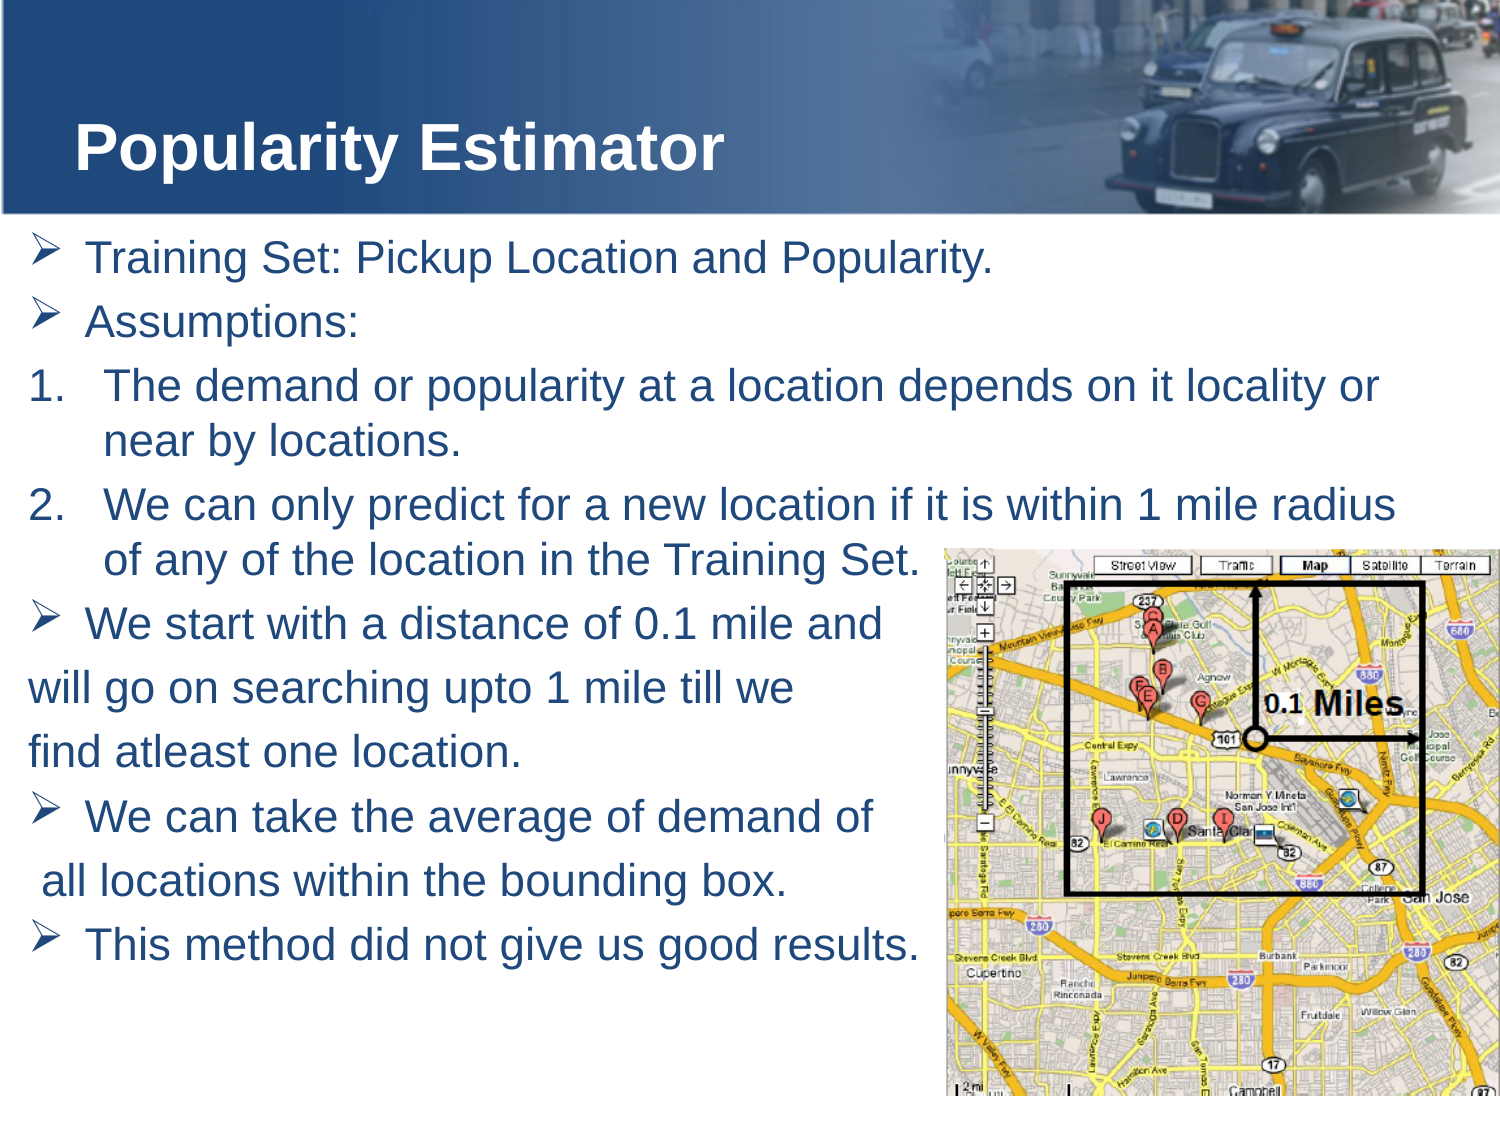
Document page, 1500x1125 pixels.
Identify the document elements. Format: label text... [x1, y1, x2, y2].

title Popularity Estimator [74, 55, 1500, 231]
list Training Set: Pickup Location and Popularity. Assumptions: The demand or popularity at a location depends on it locality or near by locations. We can only predict for a new location if it is within 1 mile radius of any of the location in the Training Set. We start with a distance of 0.1 mile and will go on searching upto 1 mile till we find atleast one location. We can take the average of demand of all locations within the bounding box. This method did not give us good results. [27, 227, 1438, 1096]
picture [0, 0, 1500, 1125]
